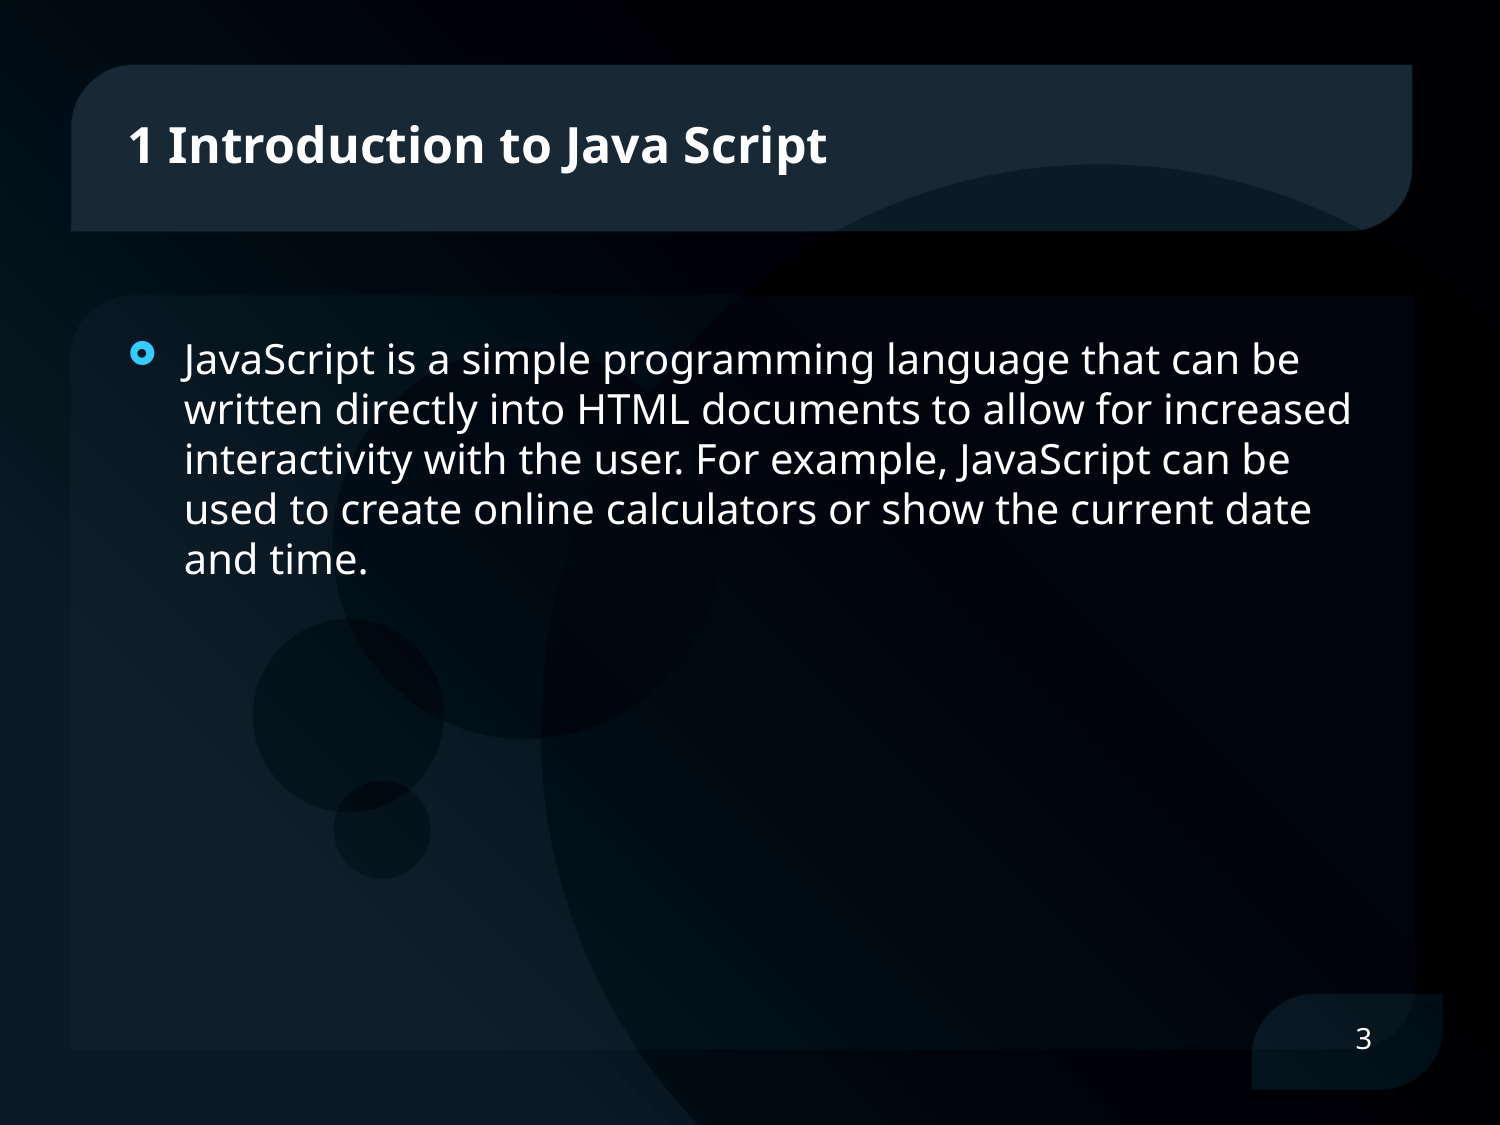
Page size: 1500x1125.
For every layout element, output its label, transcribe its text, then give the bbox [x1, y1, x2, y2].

title 1 Introduction to Java Script [112, 49, 1150, 238]
list JavaScript is a simple programming language that can be written directly into HTML documents to allow for increased interactivity with the user. For example, JavaScript can be used to create online calculators or show the current date and time. [112, 324, 1388, 990]
slide_number 3 [1074, 1012, 1388, 1088]
